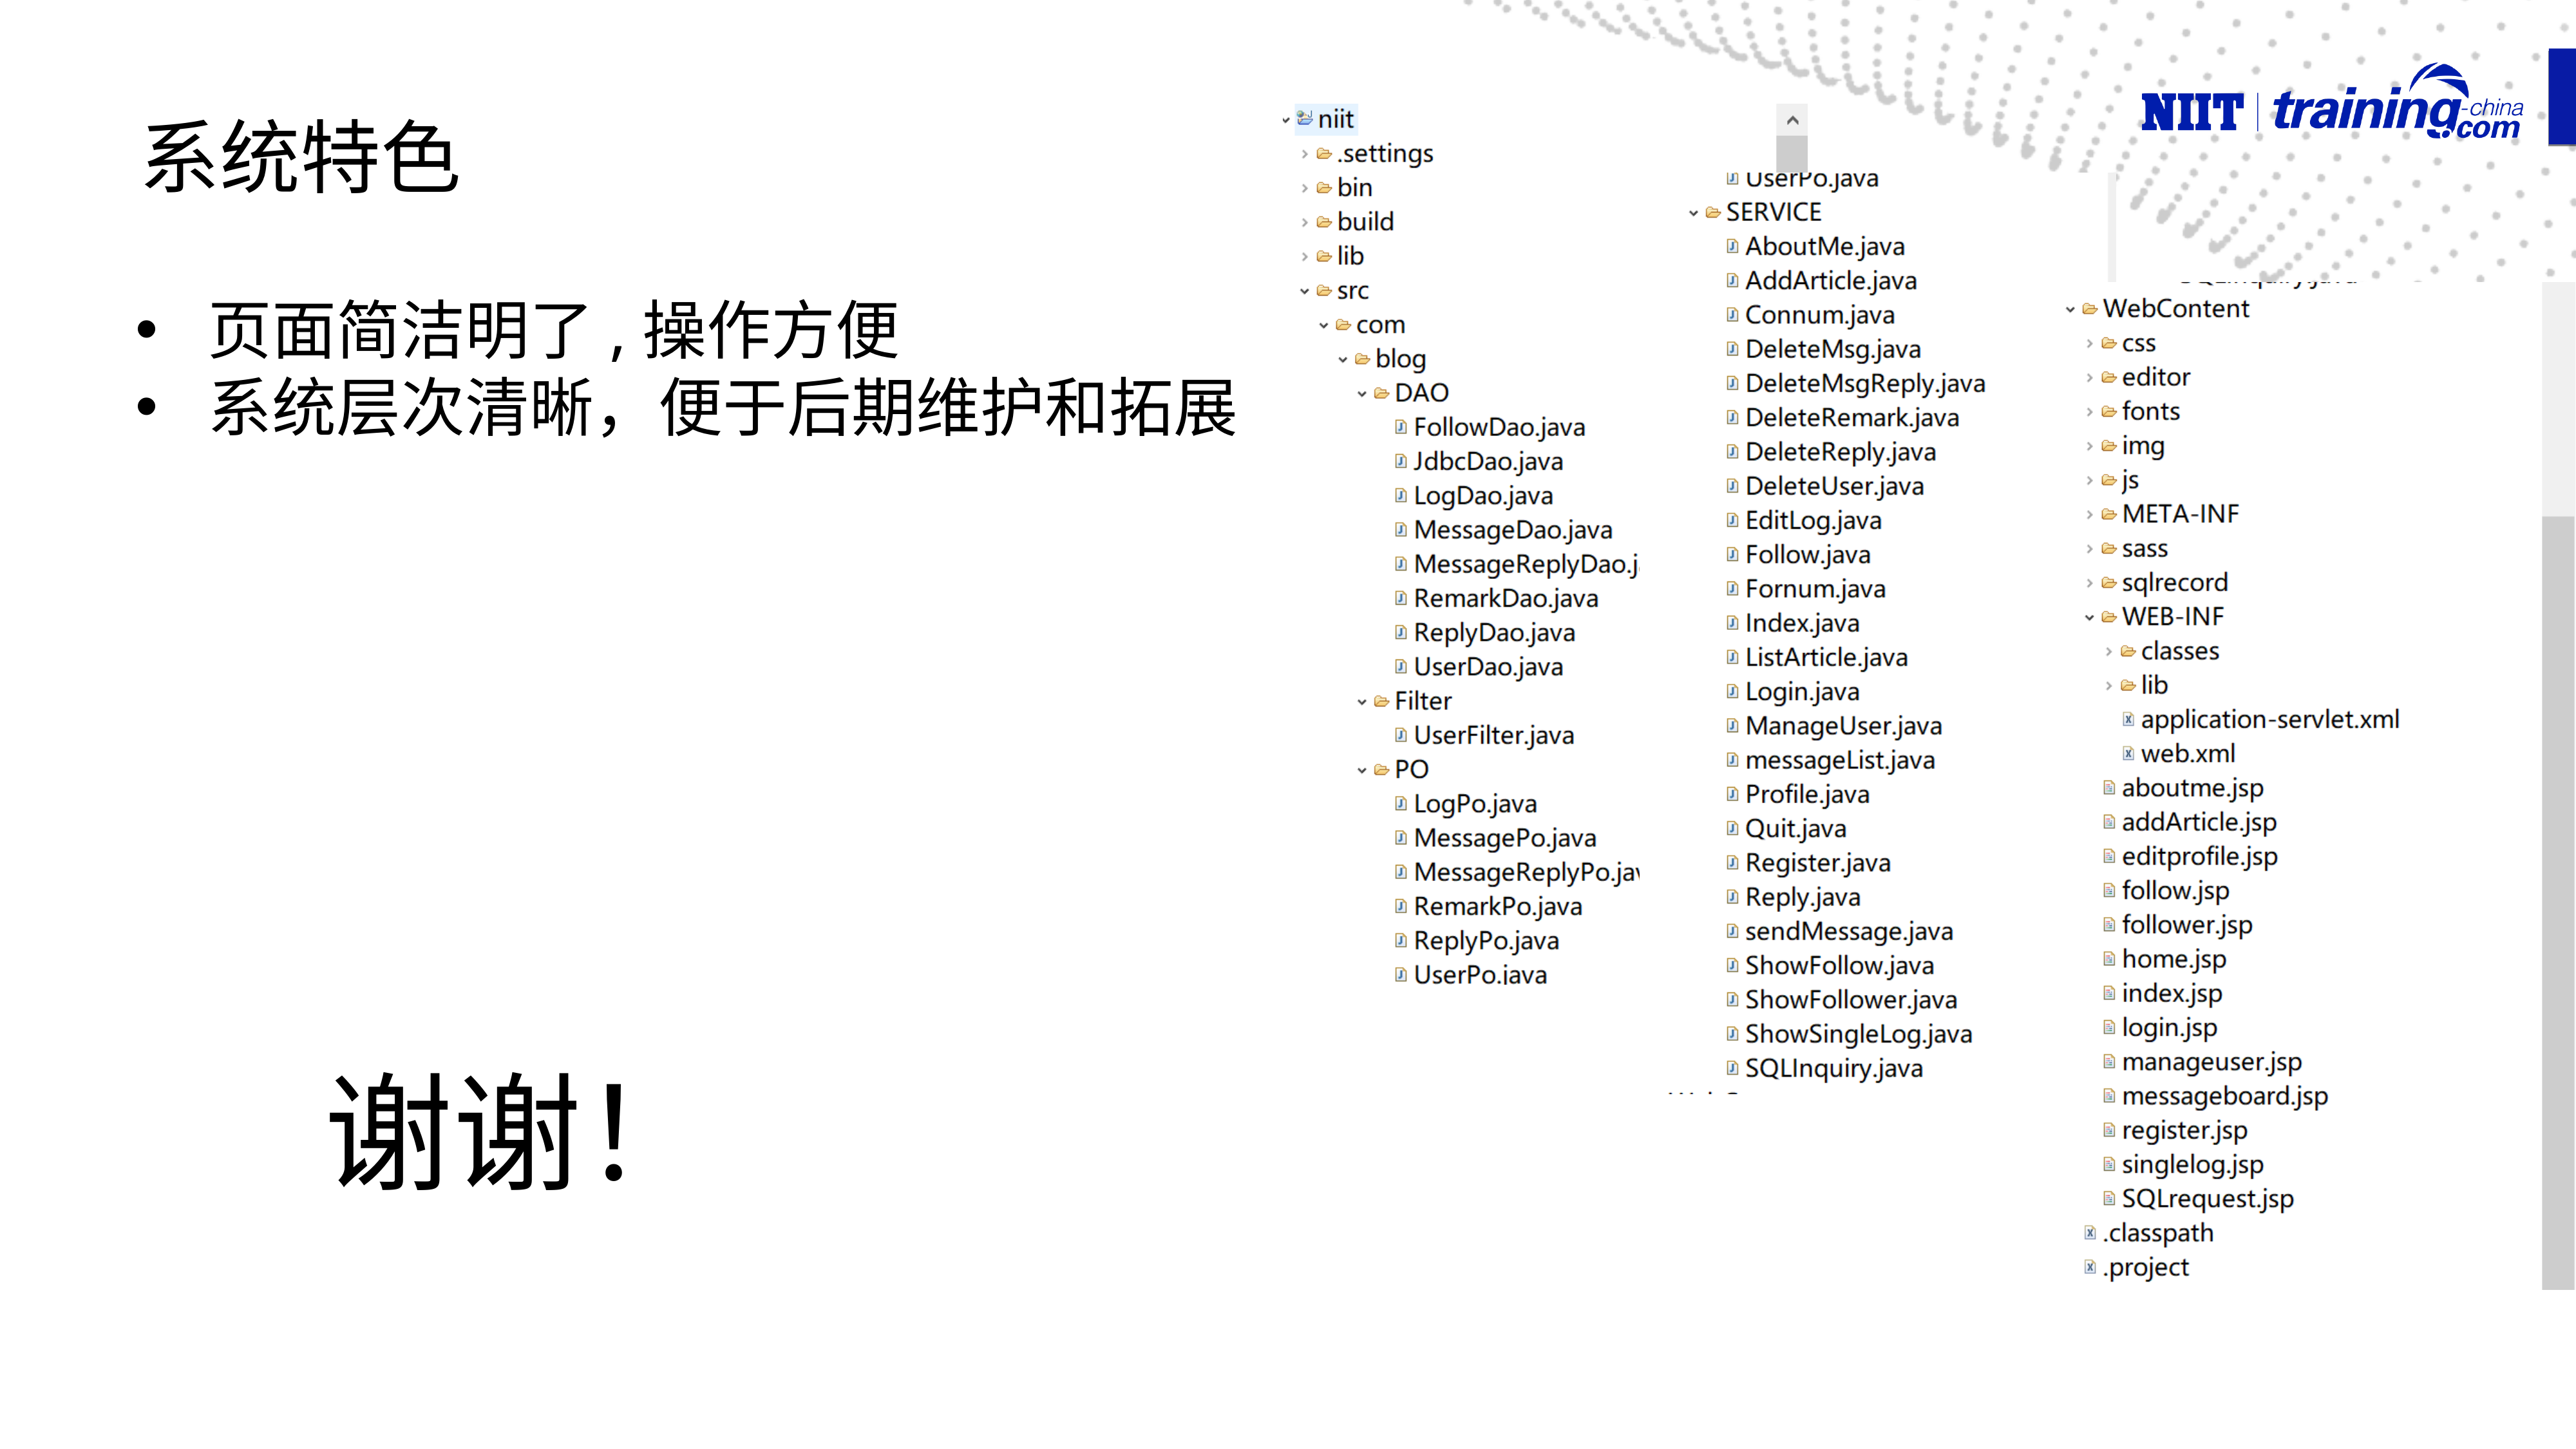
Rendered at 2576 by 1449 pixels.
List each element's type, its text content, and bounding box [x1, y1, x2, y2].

title 谢谢！ [146, 1110, 889, 1289]
text_box 页面简洁明了,操作方便 系统层次清晰，便于后期维护和拓展 [128, 282, 1283, 1110]
picture [2142, 62, 2523, 138]
text_box 系统特色 [77, 65, 524, 244]
picture [1283, 104, 2576, 1290]
